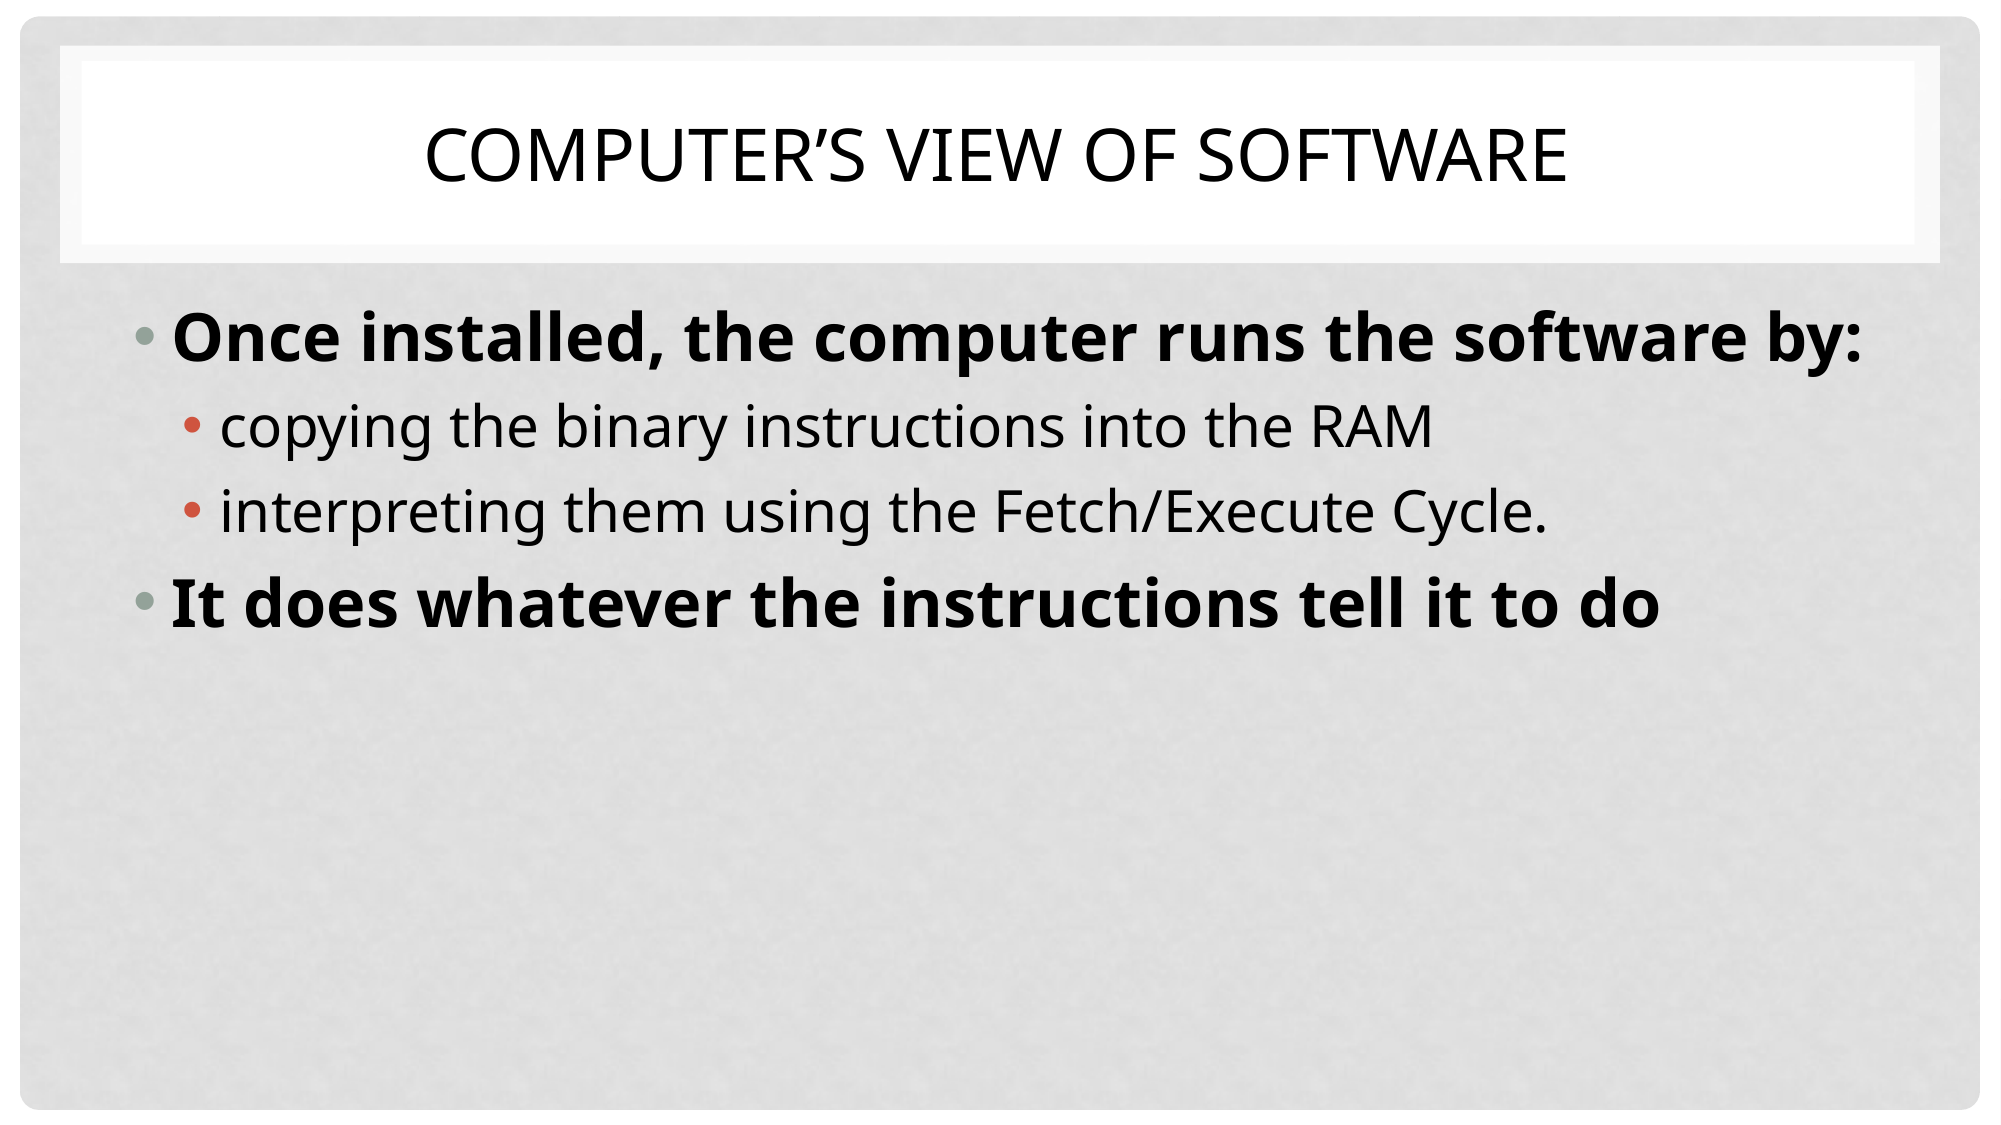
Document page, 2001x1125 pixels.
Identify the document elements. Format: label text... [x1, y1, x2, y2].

list Once installed, the computer runs the software by: copying the binary instructions into the RAM interpreting them using the Fetch/Execute Cycle. It does whatever the instructions tell it to do [99, 287, 1900, 1005]
picture [20, 16, 1980, 1110]
title COMPUTER’S VIEW OF SOFTWARE [93, 66, 1900, 238]
